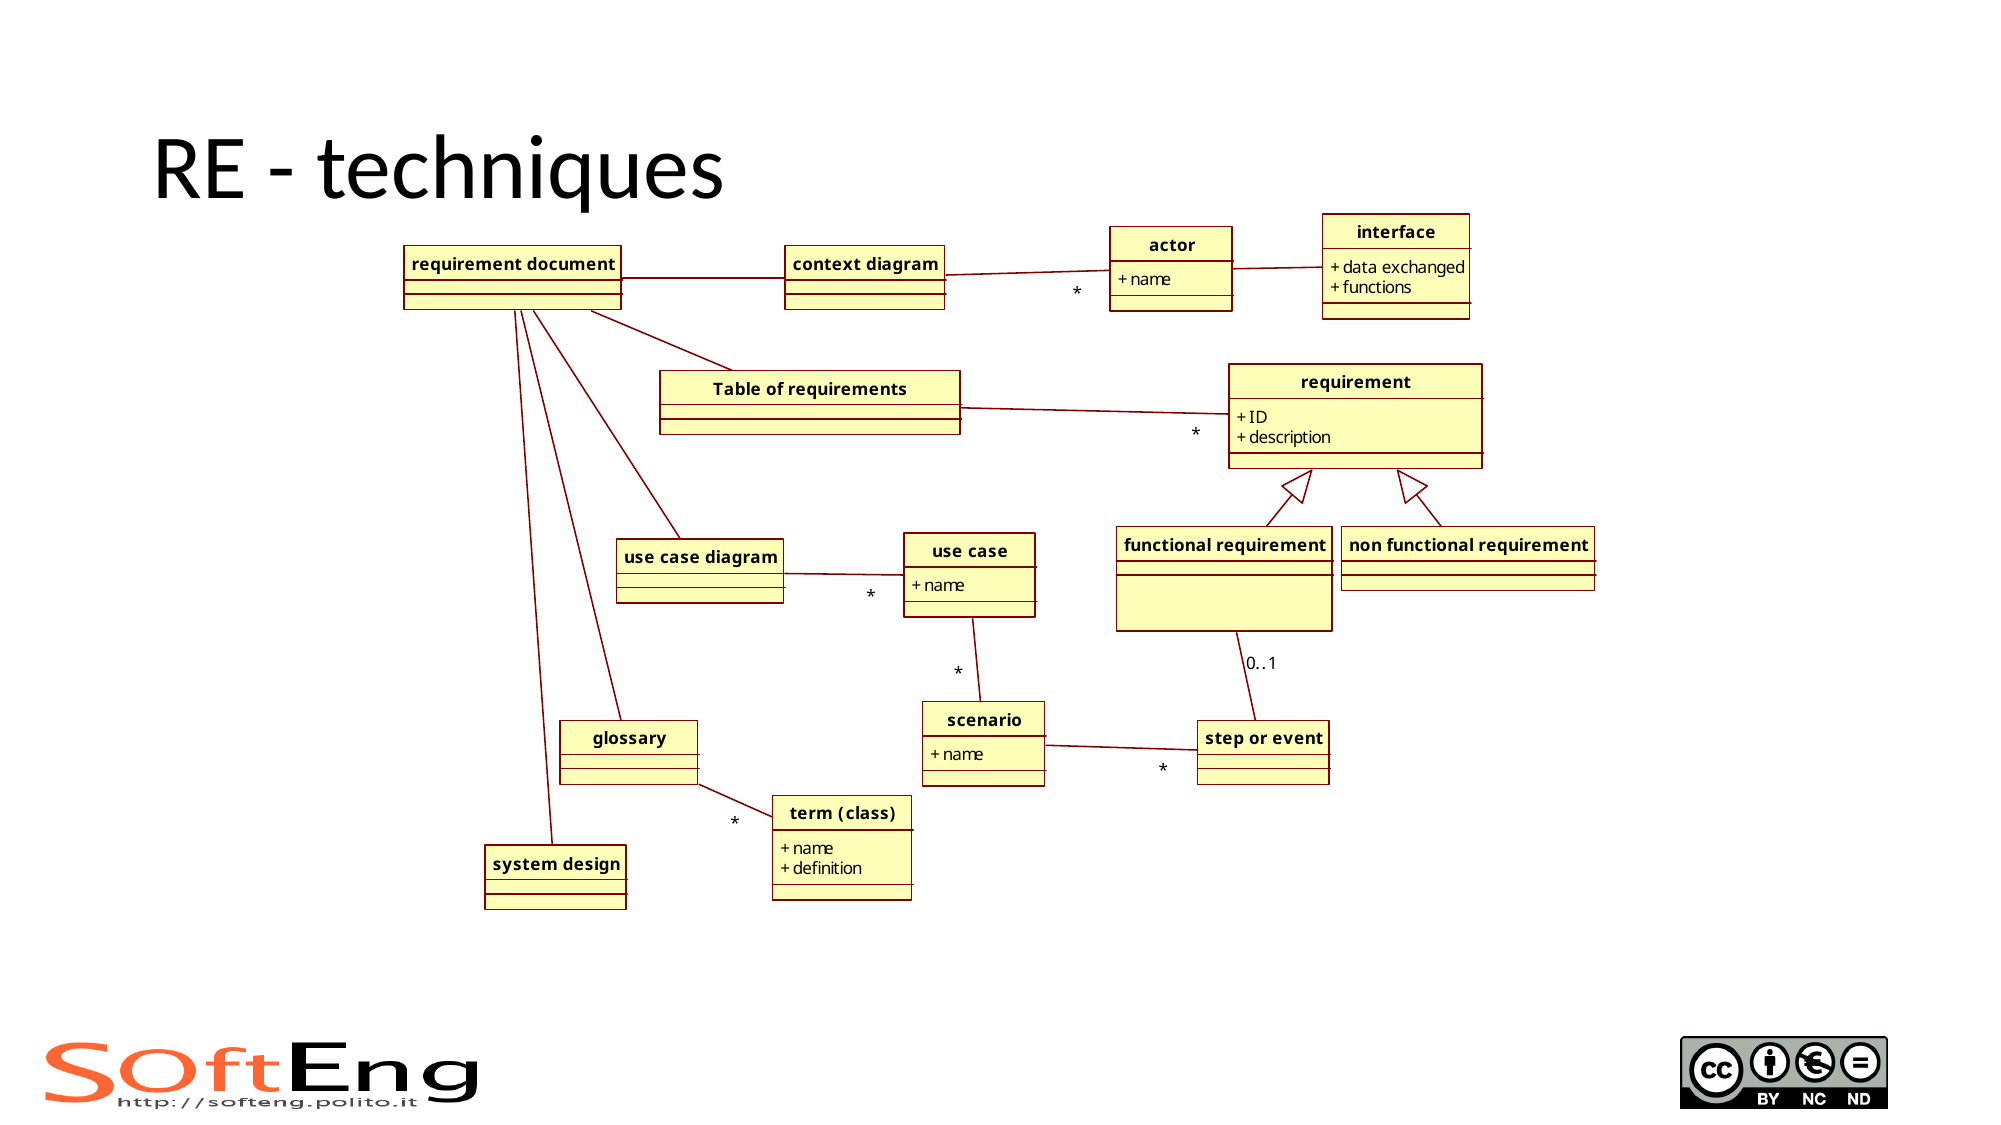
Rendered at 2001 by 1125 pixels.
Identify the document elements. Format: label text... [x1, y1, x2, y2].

picture [1680, 1036, 1888, 1109]
picture [372, 182, 1628, 943]
picture [37, 1026, 488, 1119]
title RE - techniques [137, 59, 1863, 278]
